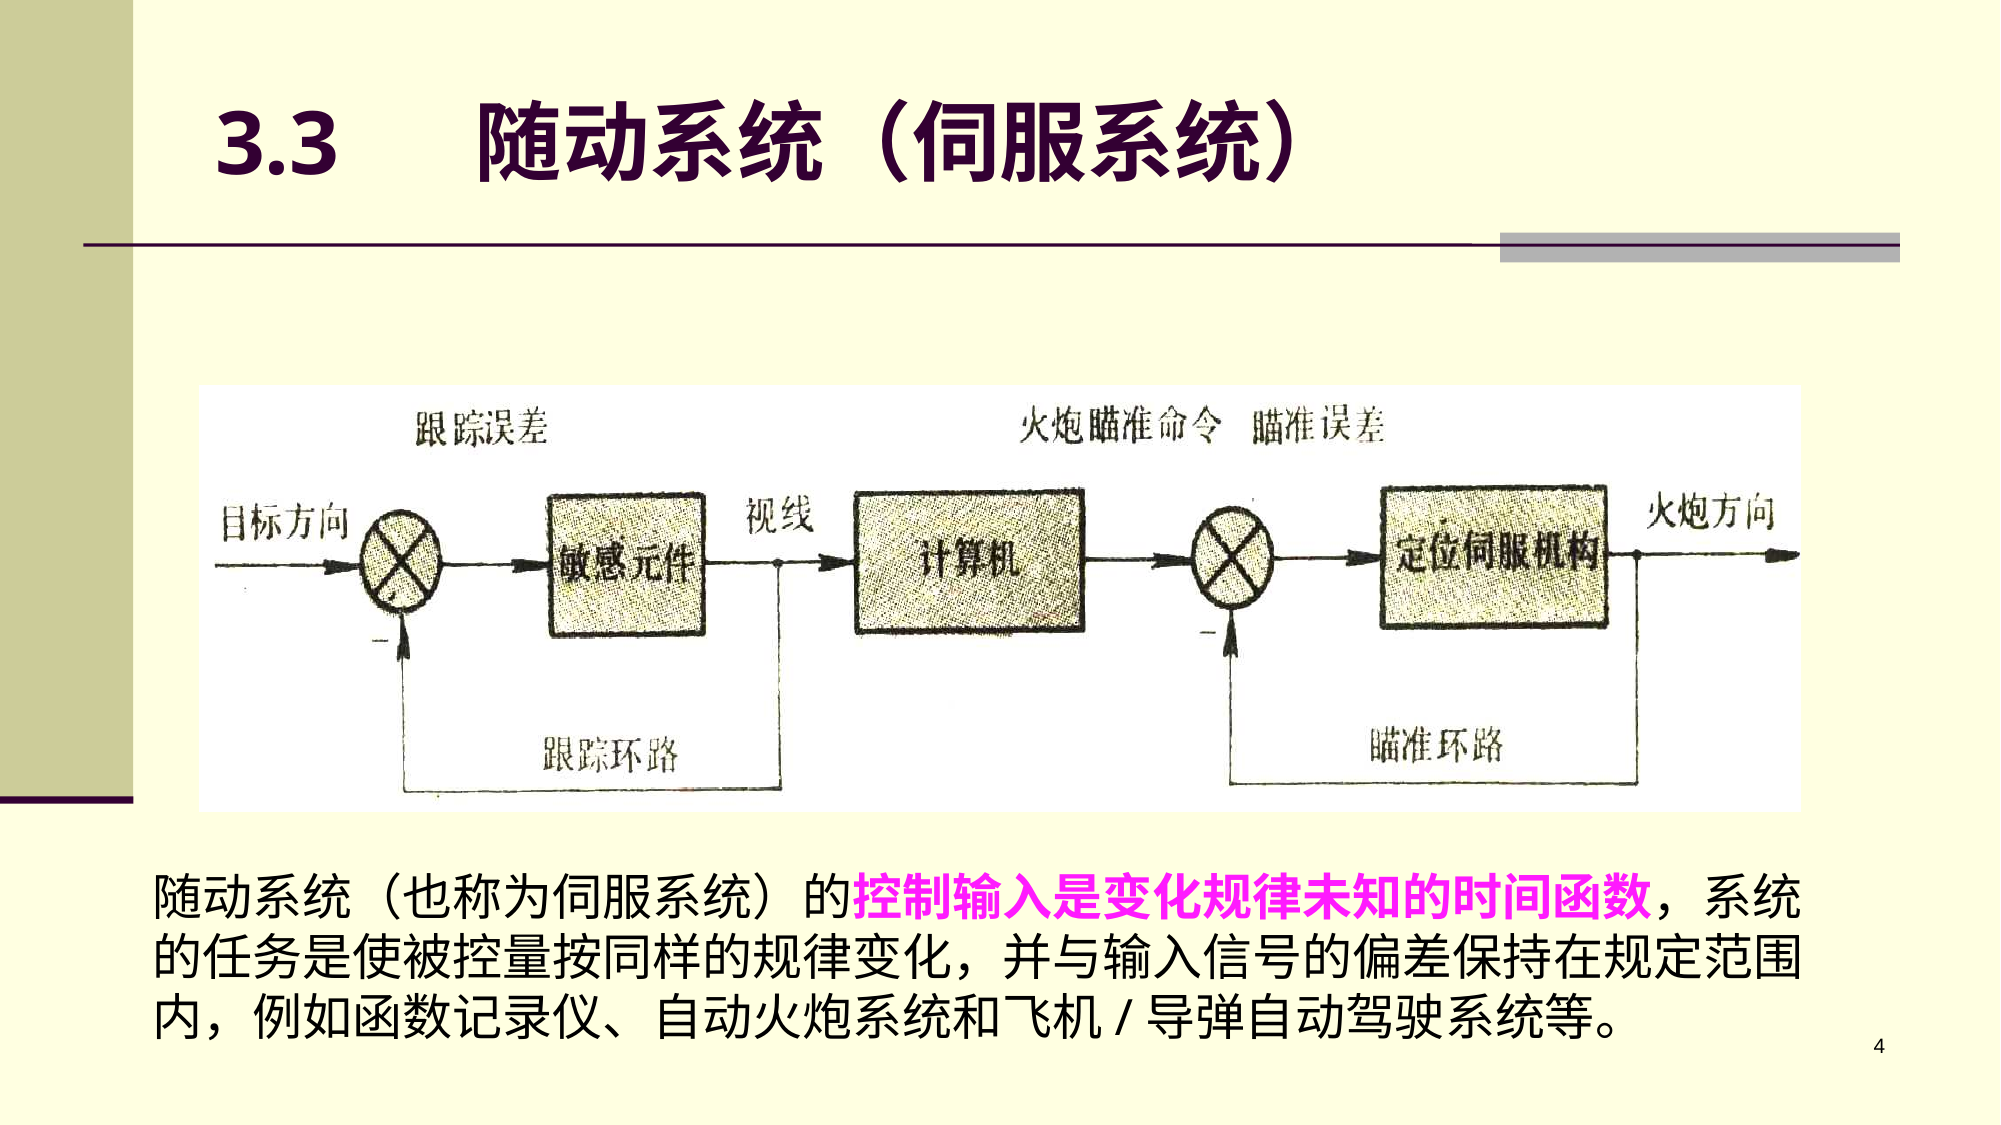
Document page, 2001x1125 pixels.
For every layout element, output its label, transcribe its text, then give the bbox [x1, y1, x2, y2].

text_box 随动系统（也称为伺服系统）的控制输入是变化规律未知的时间函数，系统的任务是使被控量按同样的规律变化，并与输入信号的偏差保持在规定范围内，例如函数记录仪、自动火炮系统和飞机/导弹自动驾驶系统等。 [137, 857, 1851, 1053]
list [199, 385, 1801, 812]
title 3.3 随动系统（伺服系统） [200, 45, 1900, 234]
slide_number 4 [1483, 1025, 1900, 1100]
